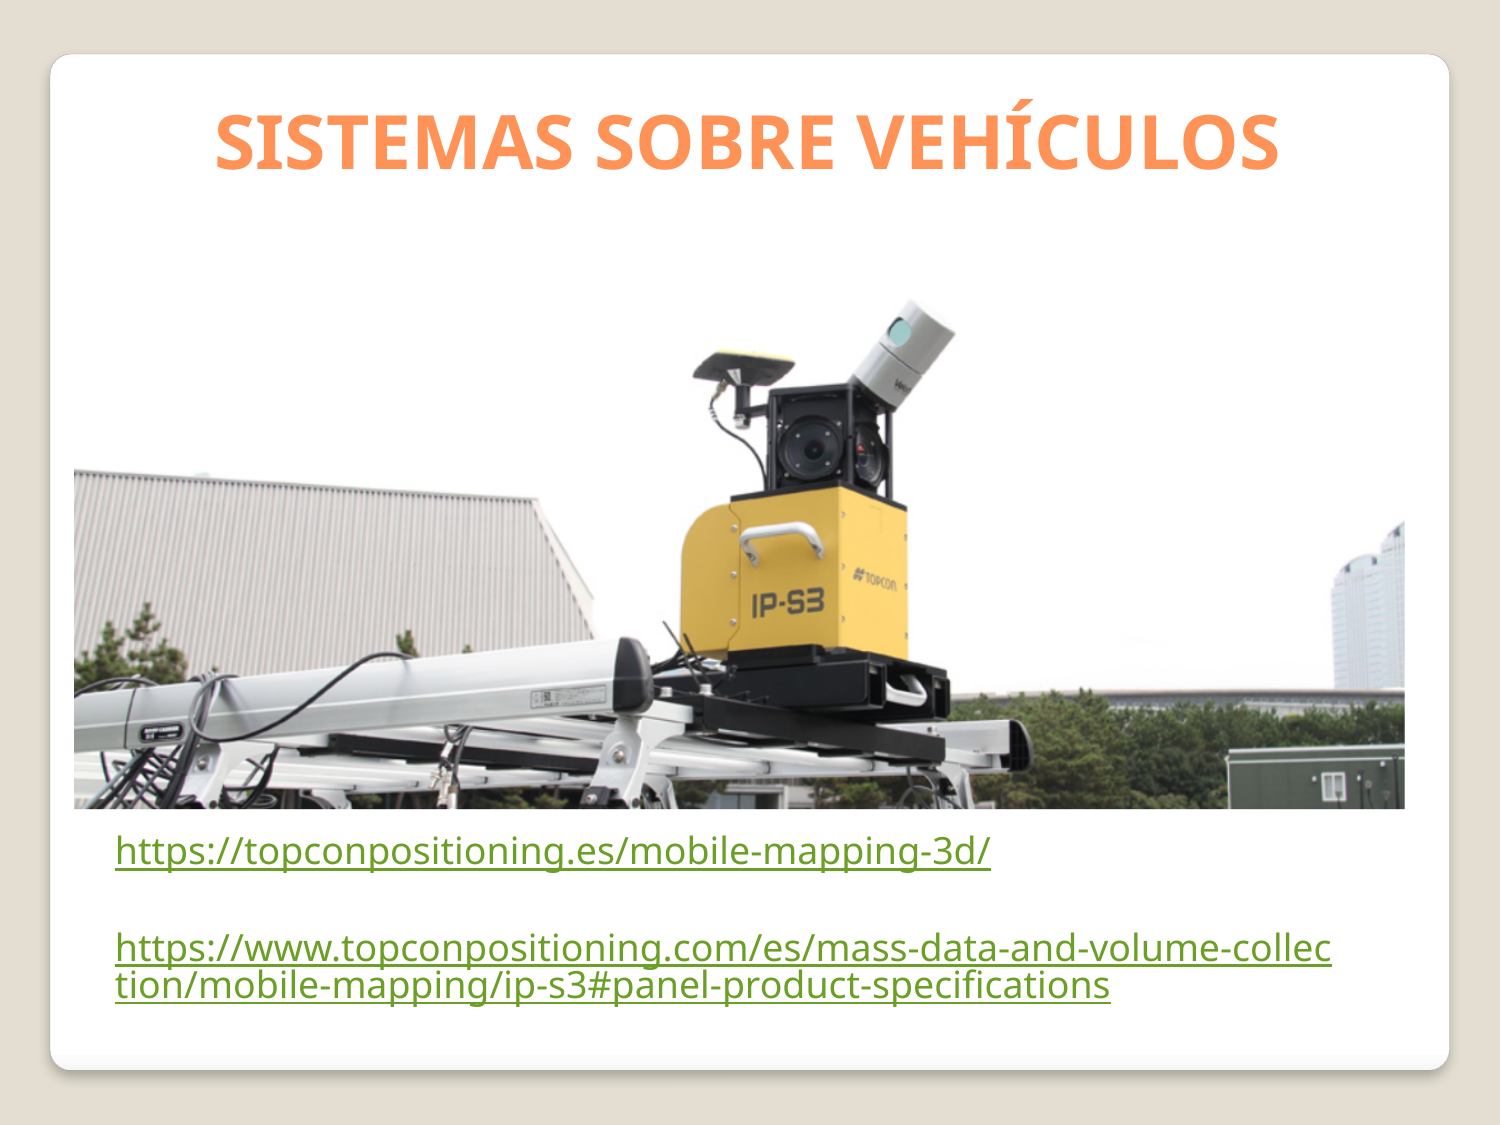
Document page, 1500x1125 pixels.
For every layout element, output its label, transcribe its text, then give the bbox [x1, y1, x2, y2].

text_box https://topconpositioning.es/mobile-mapping-3d/ https://www.topconpositioning.com/es/mass-data-and-volume-collection/mobile-mapping/ip-s3#panel-product-specifications [100, 829, 1360, 1072]
title SISTEMAS SOBRE VEHÍCULOS [76, 78, 1420, 192]
picture [74, 219, 1418, 817]
